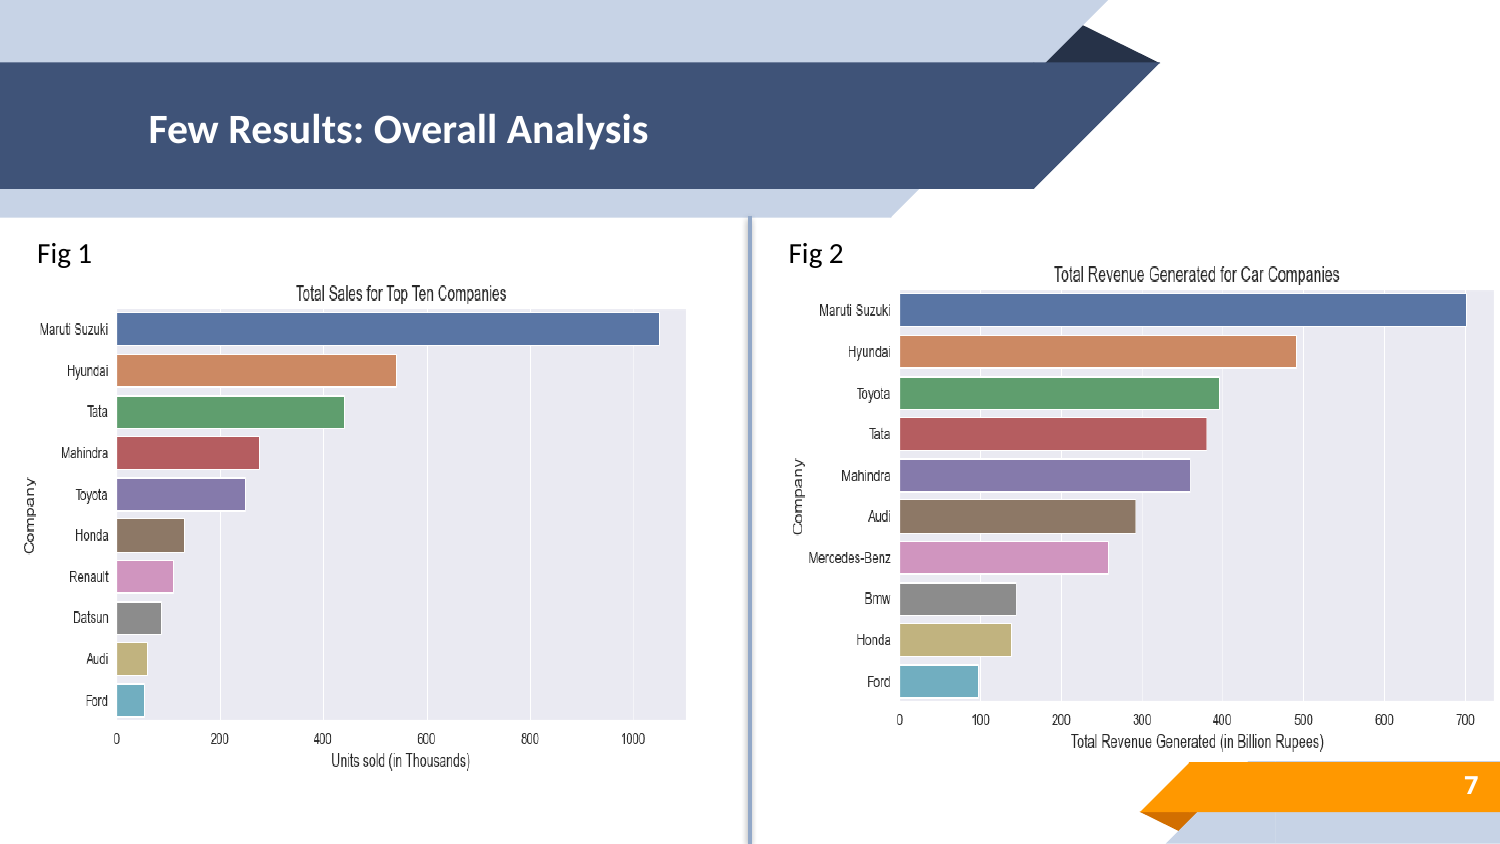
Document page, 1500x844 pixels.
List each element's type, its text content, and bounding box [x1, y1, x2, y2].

picture [18, 277, 691, 780]
picture [786, 258, 1500, 761]
title Few Results: Overall Analysis [133, 64, 1035, 190]
slide_number 7 [1249, 768, 1494, 813]
text_box Fig 1 [22, 227, 134, 275]
text_box Fig 2 [773, 226, 886, 277]
